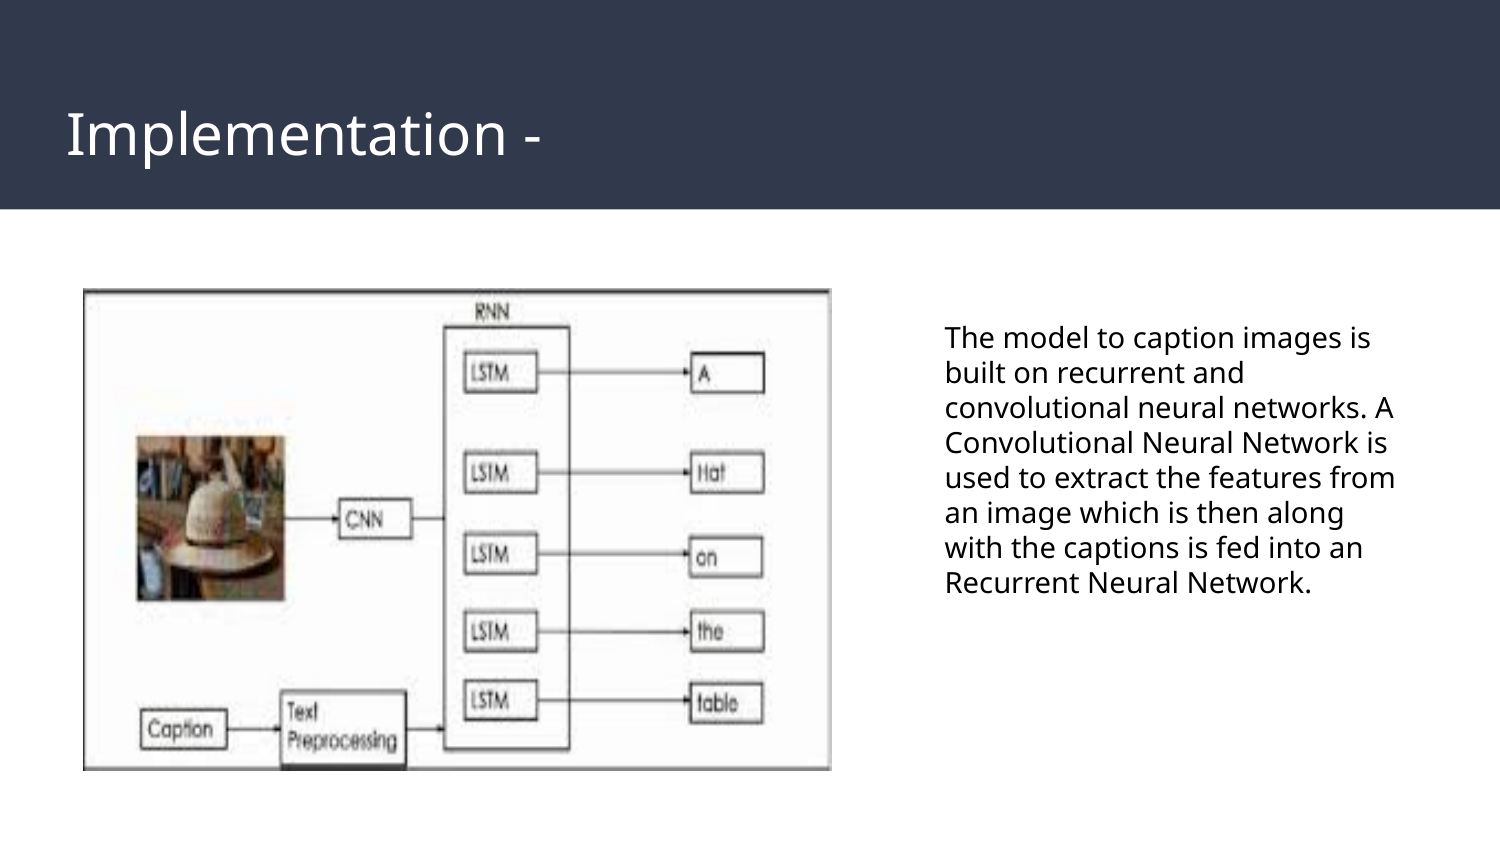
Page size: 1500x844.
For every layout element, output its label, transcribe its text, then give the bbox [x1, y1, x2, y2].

picture [83, 288, 832, 771]
title Implementation - [51, 82, 1449, 185]
text_box The model to caption images is built on recurrent and convolutional neural networks. A Convolutional Neural Network is used to extract the features from an image which is then along with the captions is fed into an Recurrent Neural Network. [929, 304, 1418, 615]
